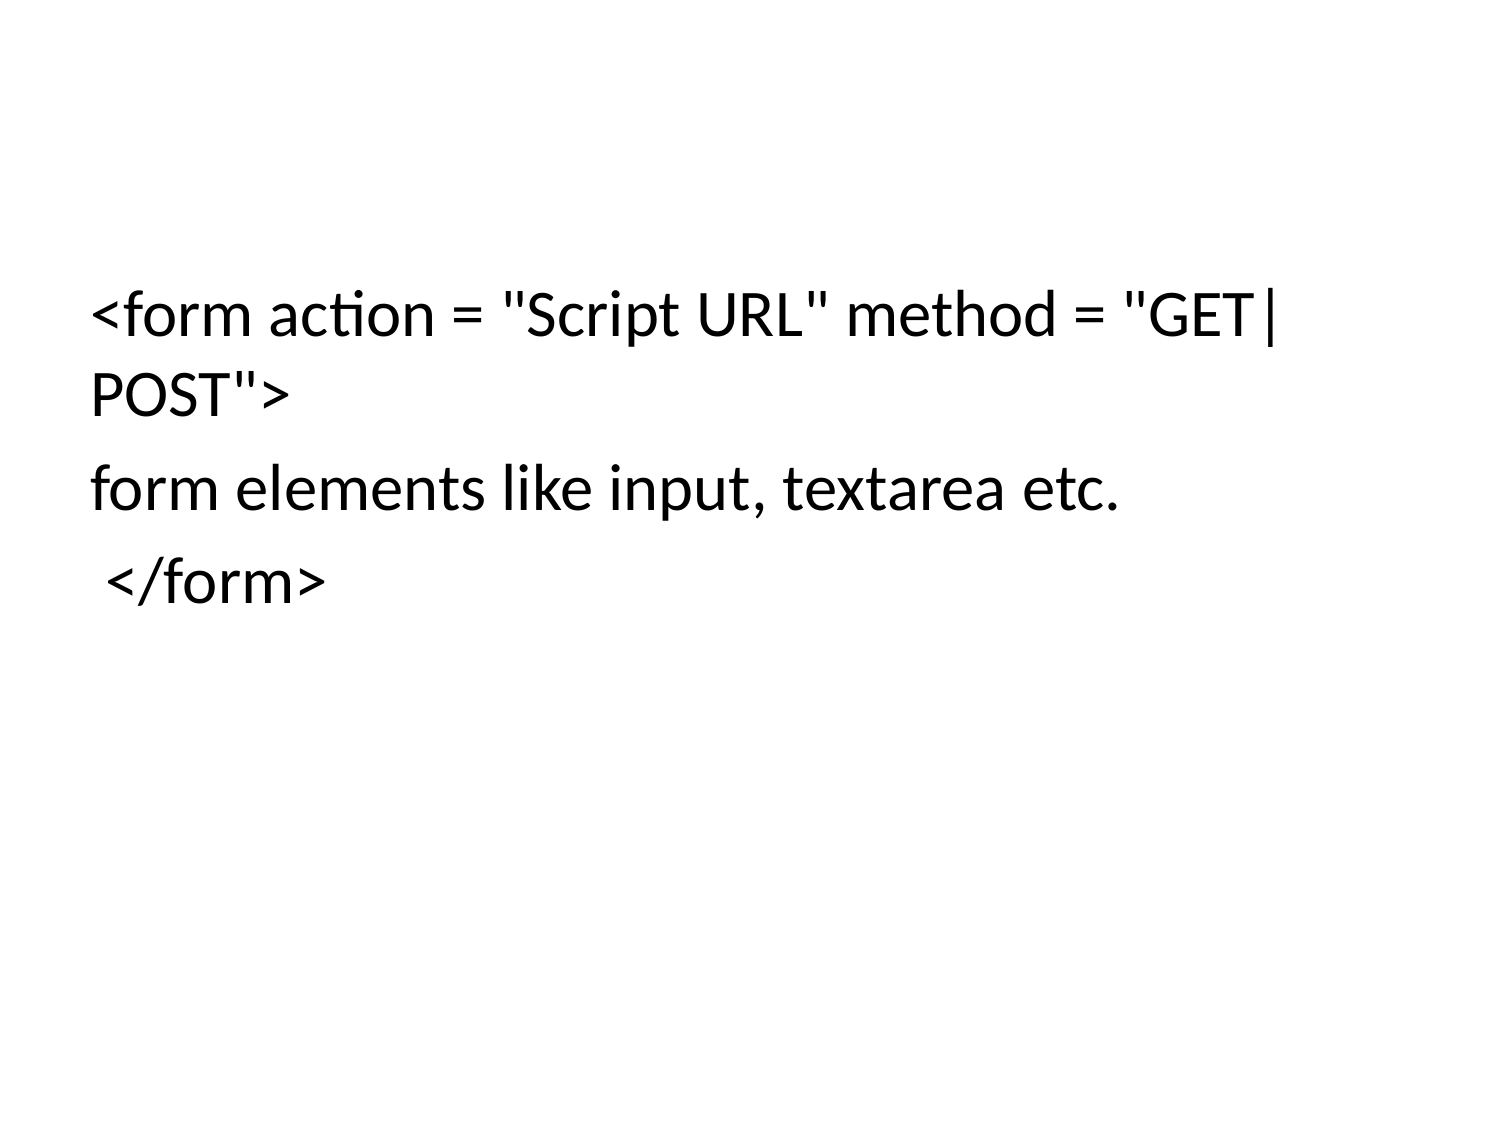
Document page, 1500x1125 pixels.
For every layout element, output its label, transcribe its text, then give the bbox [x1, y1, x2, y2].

list <form action = "Script URL" method = "GET|POST"> form elements like input, textarea etc. </form> [75, 262, 1425, 1005]
